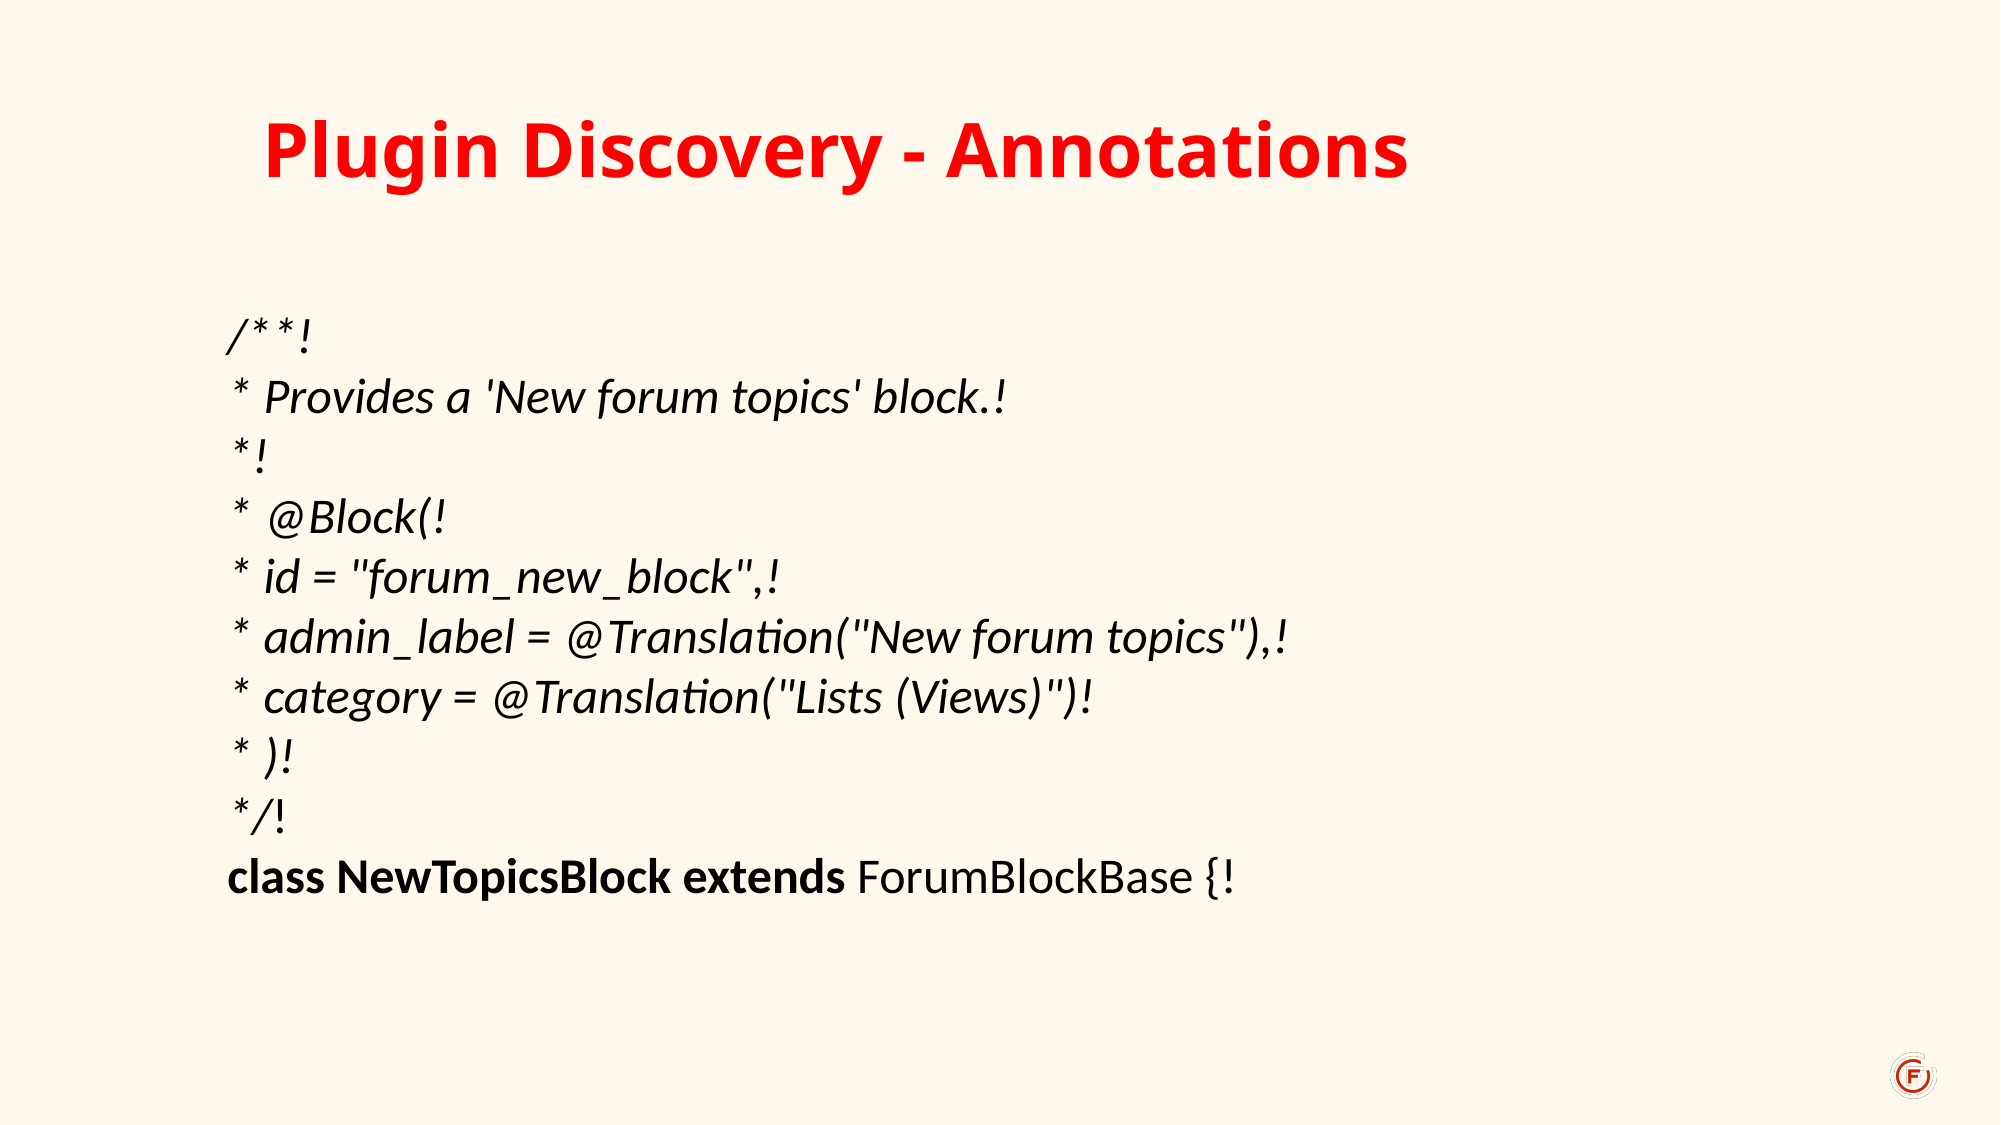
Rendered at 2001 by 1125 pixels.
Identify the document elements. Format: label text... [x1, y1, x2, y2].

picture [1890, 1052, 1937, 1099]
text_box /**! * Provides a 'New forum topics' block.! *! * @Block(! * id = "forum_new_block",! * admin_label = @Translation("New forum topics"),! * category = @Translation("Lists (Views)")! * )! */! class NewTopicsBlock extends ForumBlockBase {! [212, 249, 1562, 1032]
list Plugin Discovery - Annotations [247, 87, 1597, 200]
